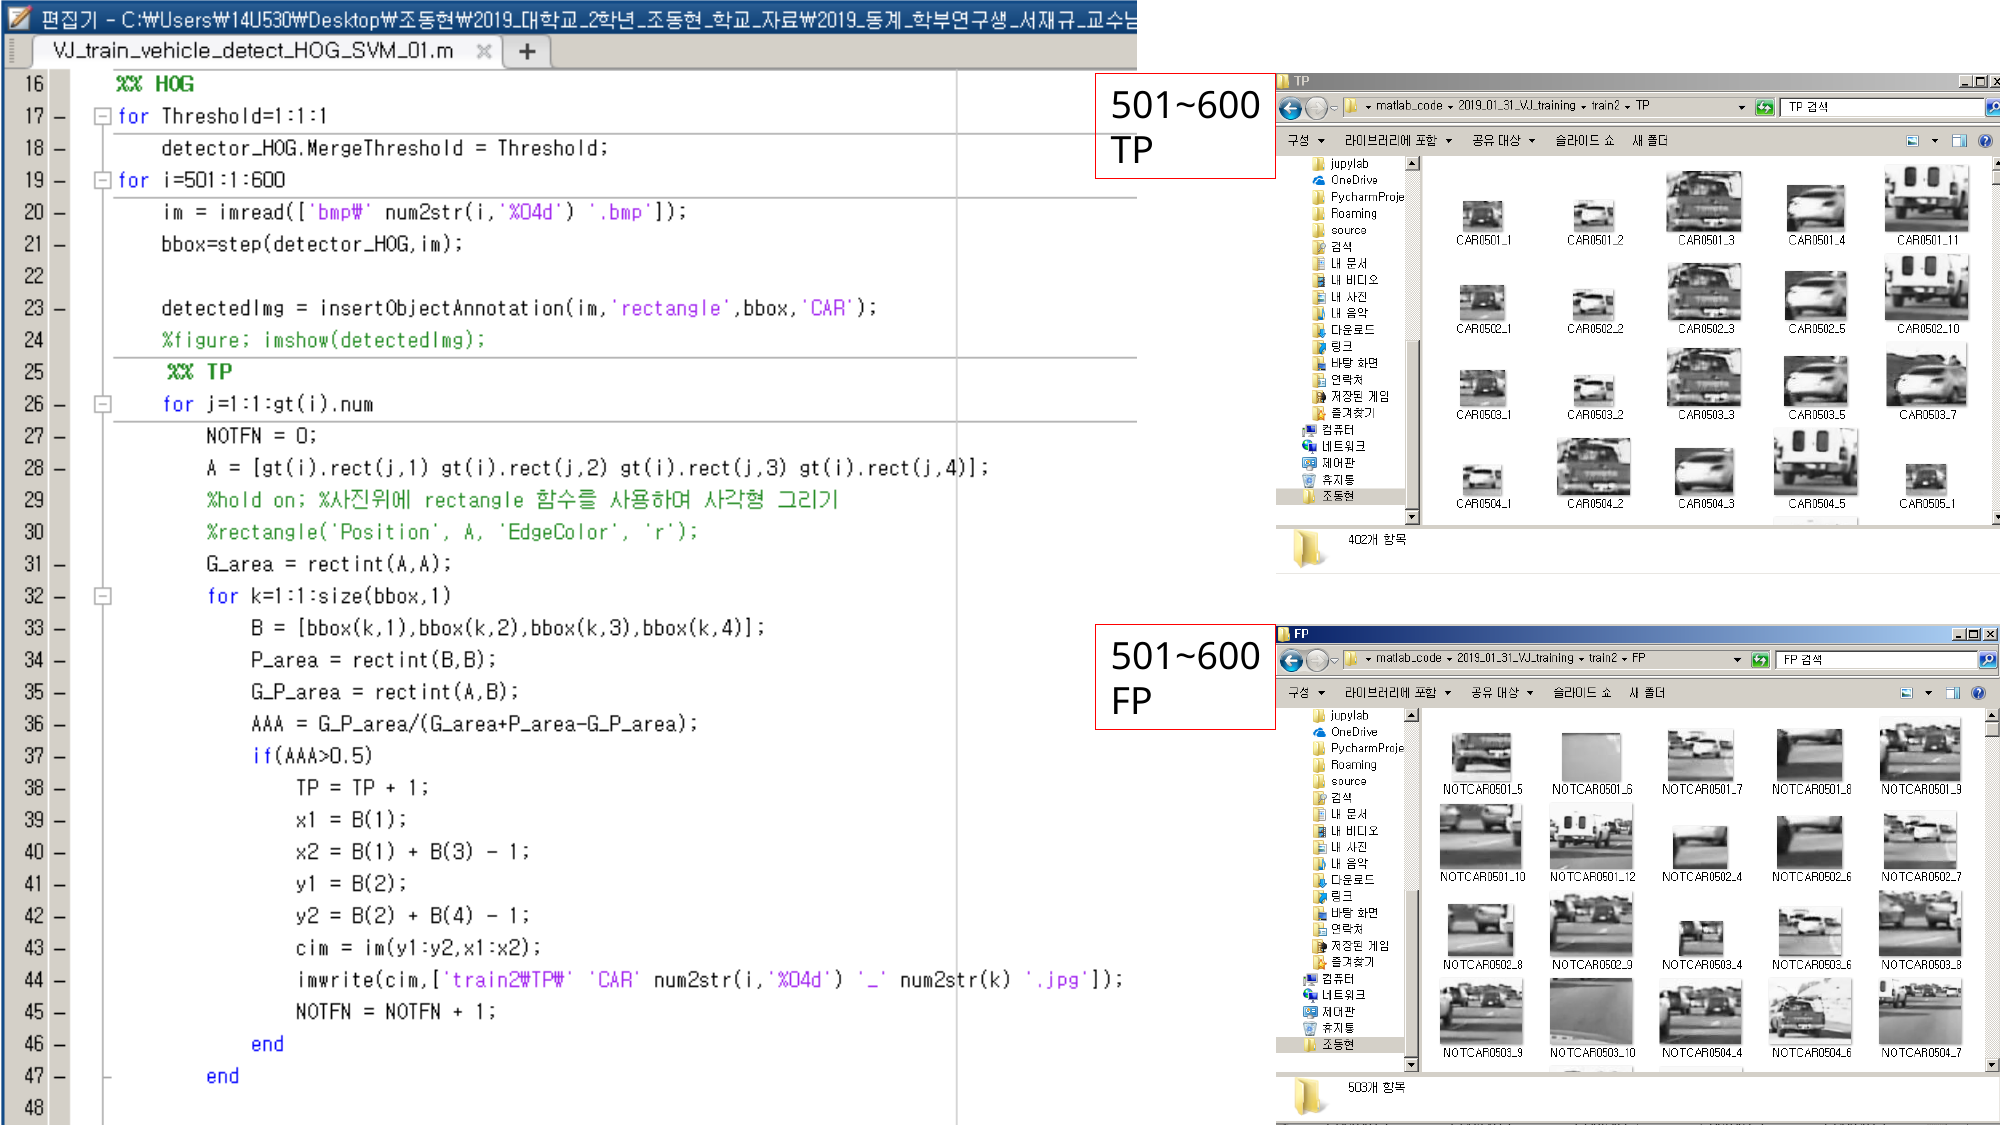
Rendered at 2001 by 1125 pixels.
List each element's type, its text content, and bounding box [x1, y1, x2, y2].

picture [1276, 624, 2000, 1125]
text_box 501~600 TP [1137, 73, 1276, 179]
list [0, 0, 1137, 1125]
text_box 501~600 FP [1137, 624, 1276, 730]
picture [1276, 73, 2000, 574]
